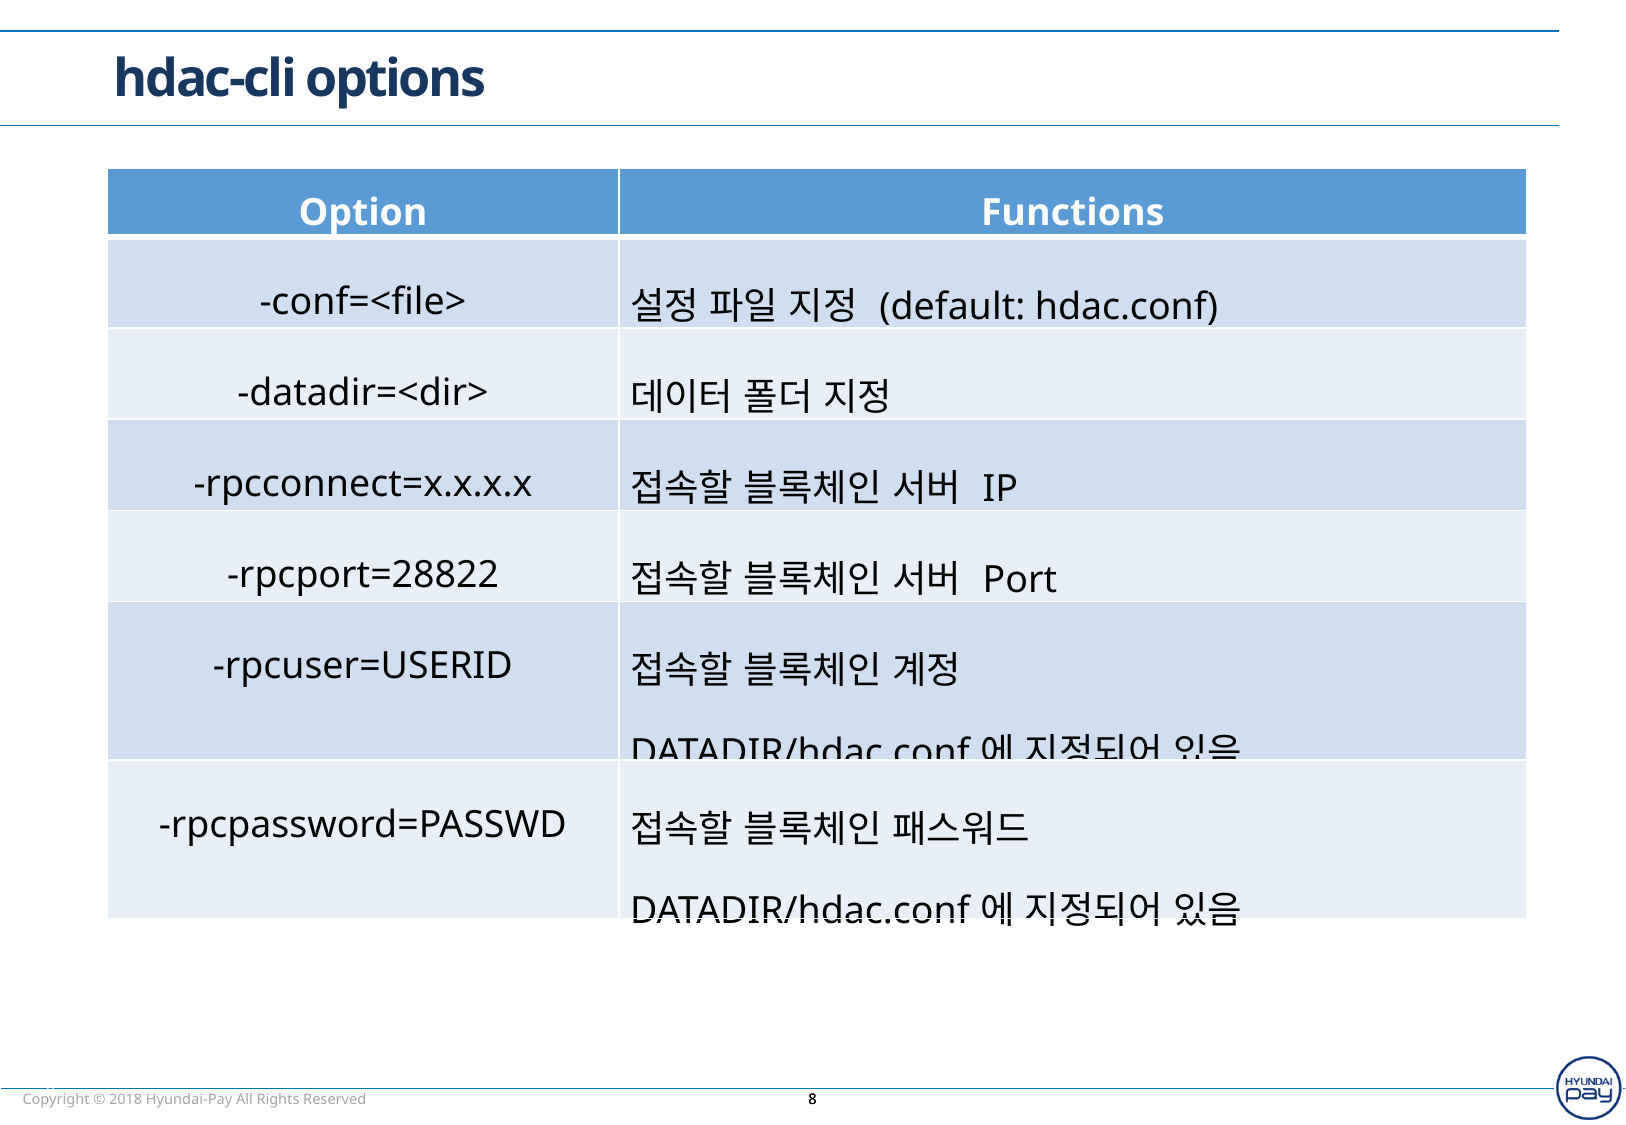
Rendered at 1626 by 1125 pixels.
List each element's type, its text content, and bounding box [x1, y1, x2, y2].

table_cell -rpcuser=USERID [108, 602, 618, 759]
table_cell 데이터 폴더 지정 [620, 329, 1526, 418]
table_cell 접속할 블록체인 패스워드 DATADIR/hdac.conf에 지정되어 있음 [620, 761, 1526, 918]
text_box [0, 30, 1625, 126]
table_cell -rpcport=28822 [108, 511, 618, 601]
table_header Option [108, 169, 618, 234]
table_cell 접속할 블록체인 서버 Port [620, 511, 1526, 601]
table_cell -rpcconnect=x.x.x.x [108, 420, 618, 510]
table_cell -conf=<file> [108, 240, 618, 327]
table_cell -rpcpassword=PASSWD [108, 761, 618, 918]
table_cell 설정 파일 지정 (default: hdac.conf) [620, 240, 1526, 327]
picture [1554, 1054, 1623, 1122]
table_cell 접속할 블록체인 계정 DATADIR/hdac.conf에 지정되어 있음 [620, 602, 1526, 759]
table_header Functions [620, 169, 1526, 234]
table_cell -datadir=<dir> [108, 329, 618, 418]
table_cell 접속할 블록체인 서버 IP [620, 420, 1526, 510]
